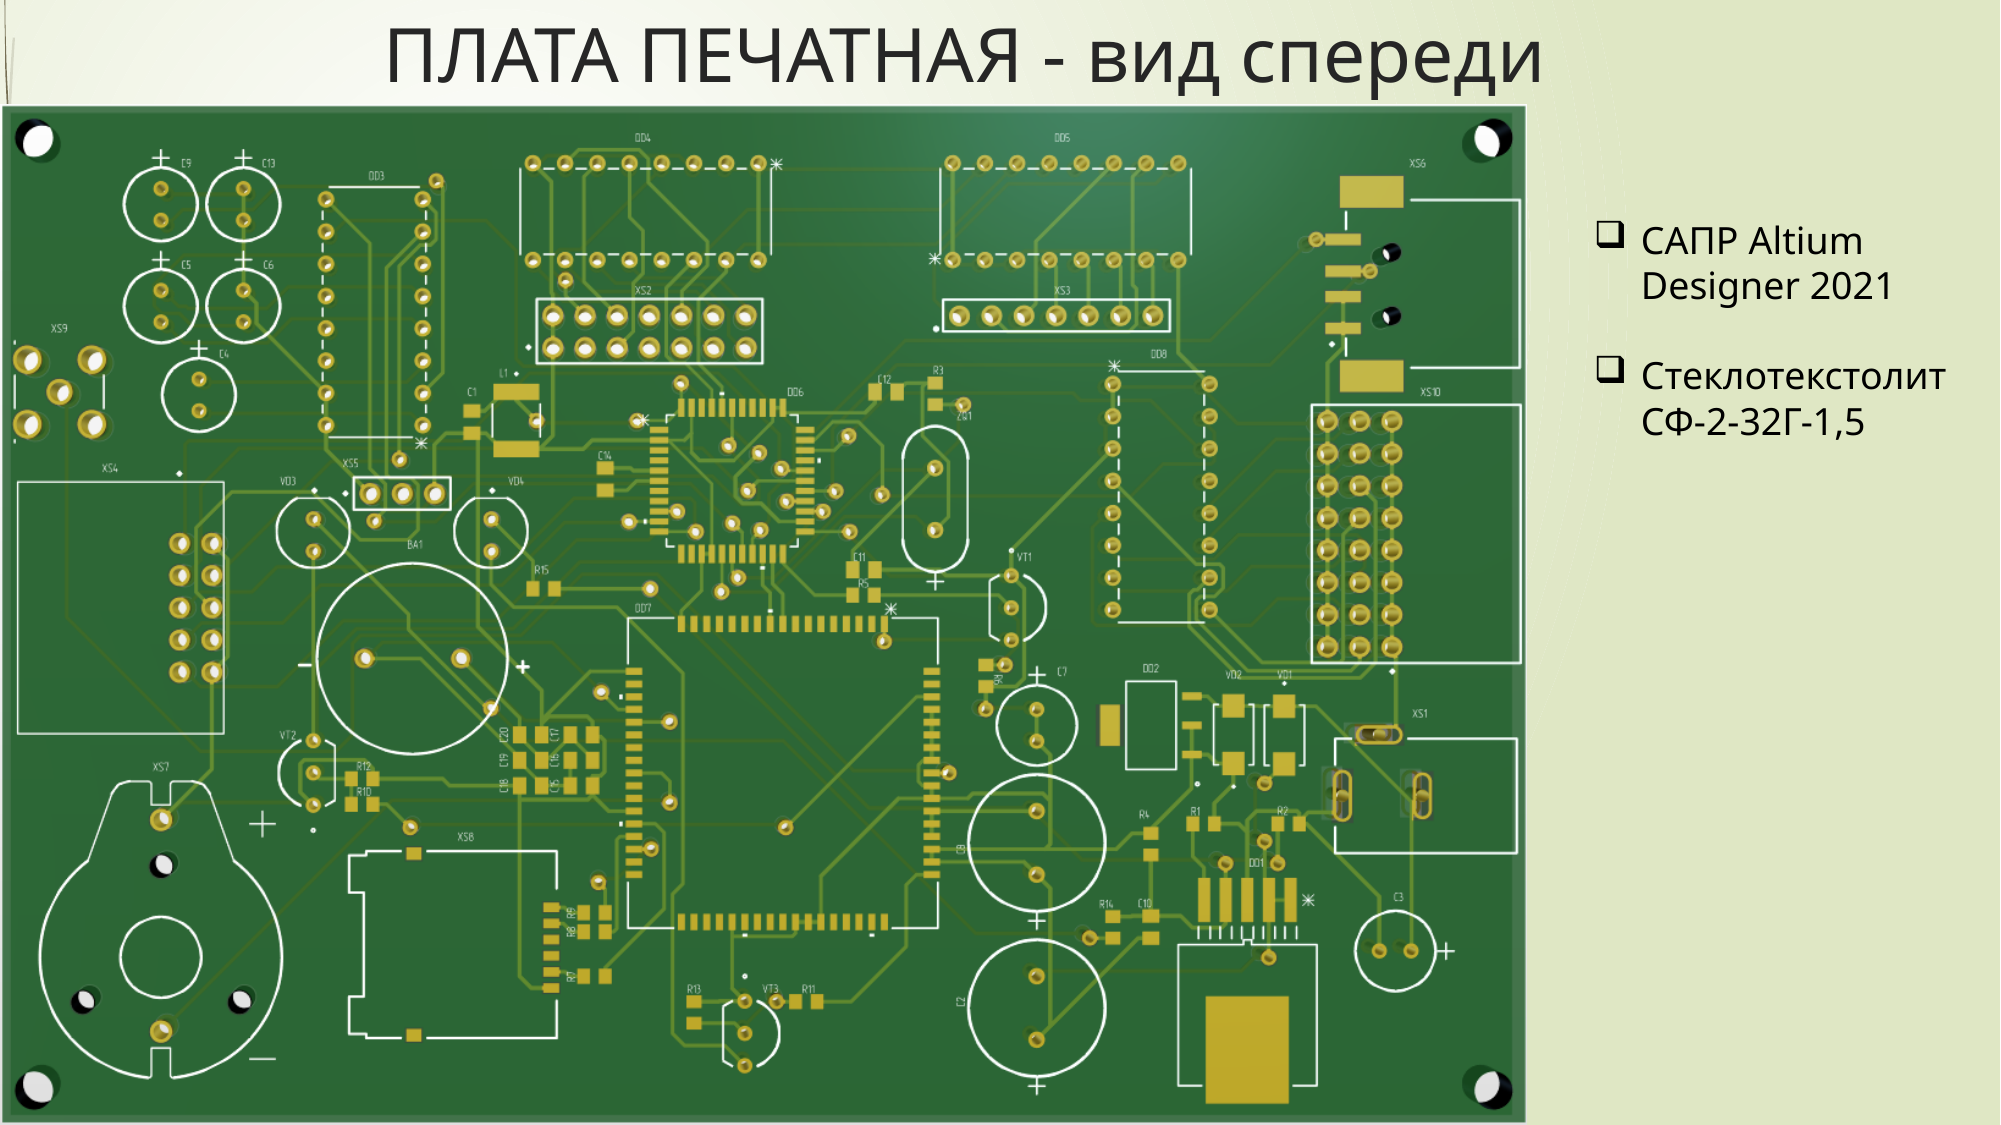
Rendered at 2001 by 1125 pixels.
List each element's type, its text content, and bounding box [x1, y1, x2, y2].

title ПЛАТА ПЕЧАТНАЯ - вид спереди [368, 0, 1631, 211]
picture [0, 104, 1528, 1125]
text_box САПР Altium Designer 2021 Стеклотекстолит СФ-2-32Г-1,5 [1579, 210, 2000, 585]
